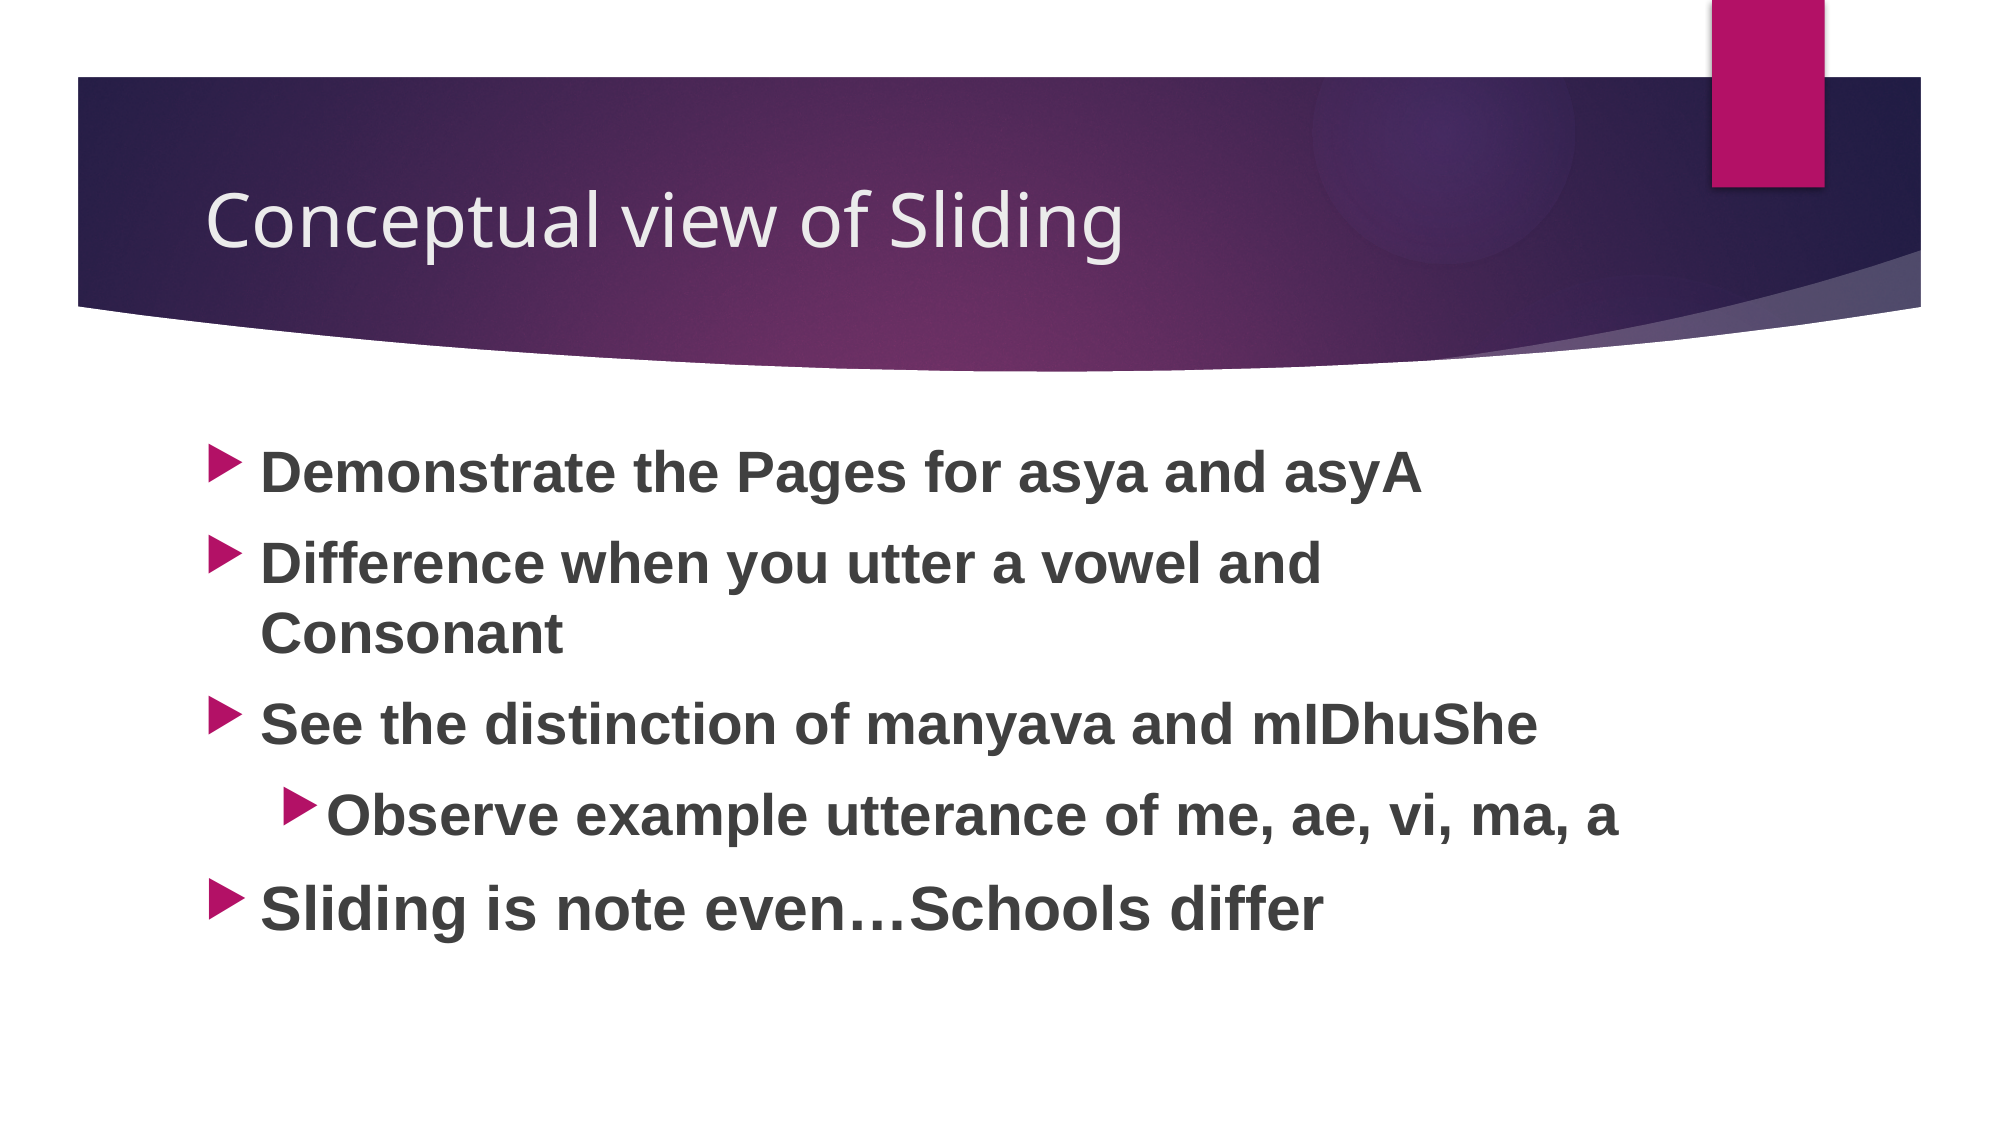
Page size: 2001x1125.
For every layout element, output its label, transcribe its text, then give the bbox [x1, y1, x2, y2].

list Demonstrate the Pages for asya and asyA Difference when you utter a vowel and Consonant See the distinction of manyava and mIDhuShe Observe example utterance of me, ae, vi, ma, a Sliding is note even…Schools differ [189, 427, 1638, 988]
title Conceptual view of Sliding [189, 159, 1627, 276]
